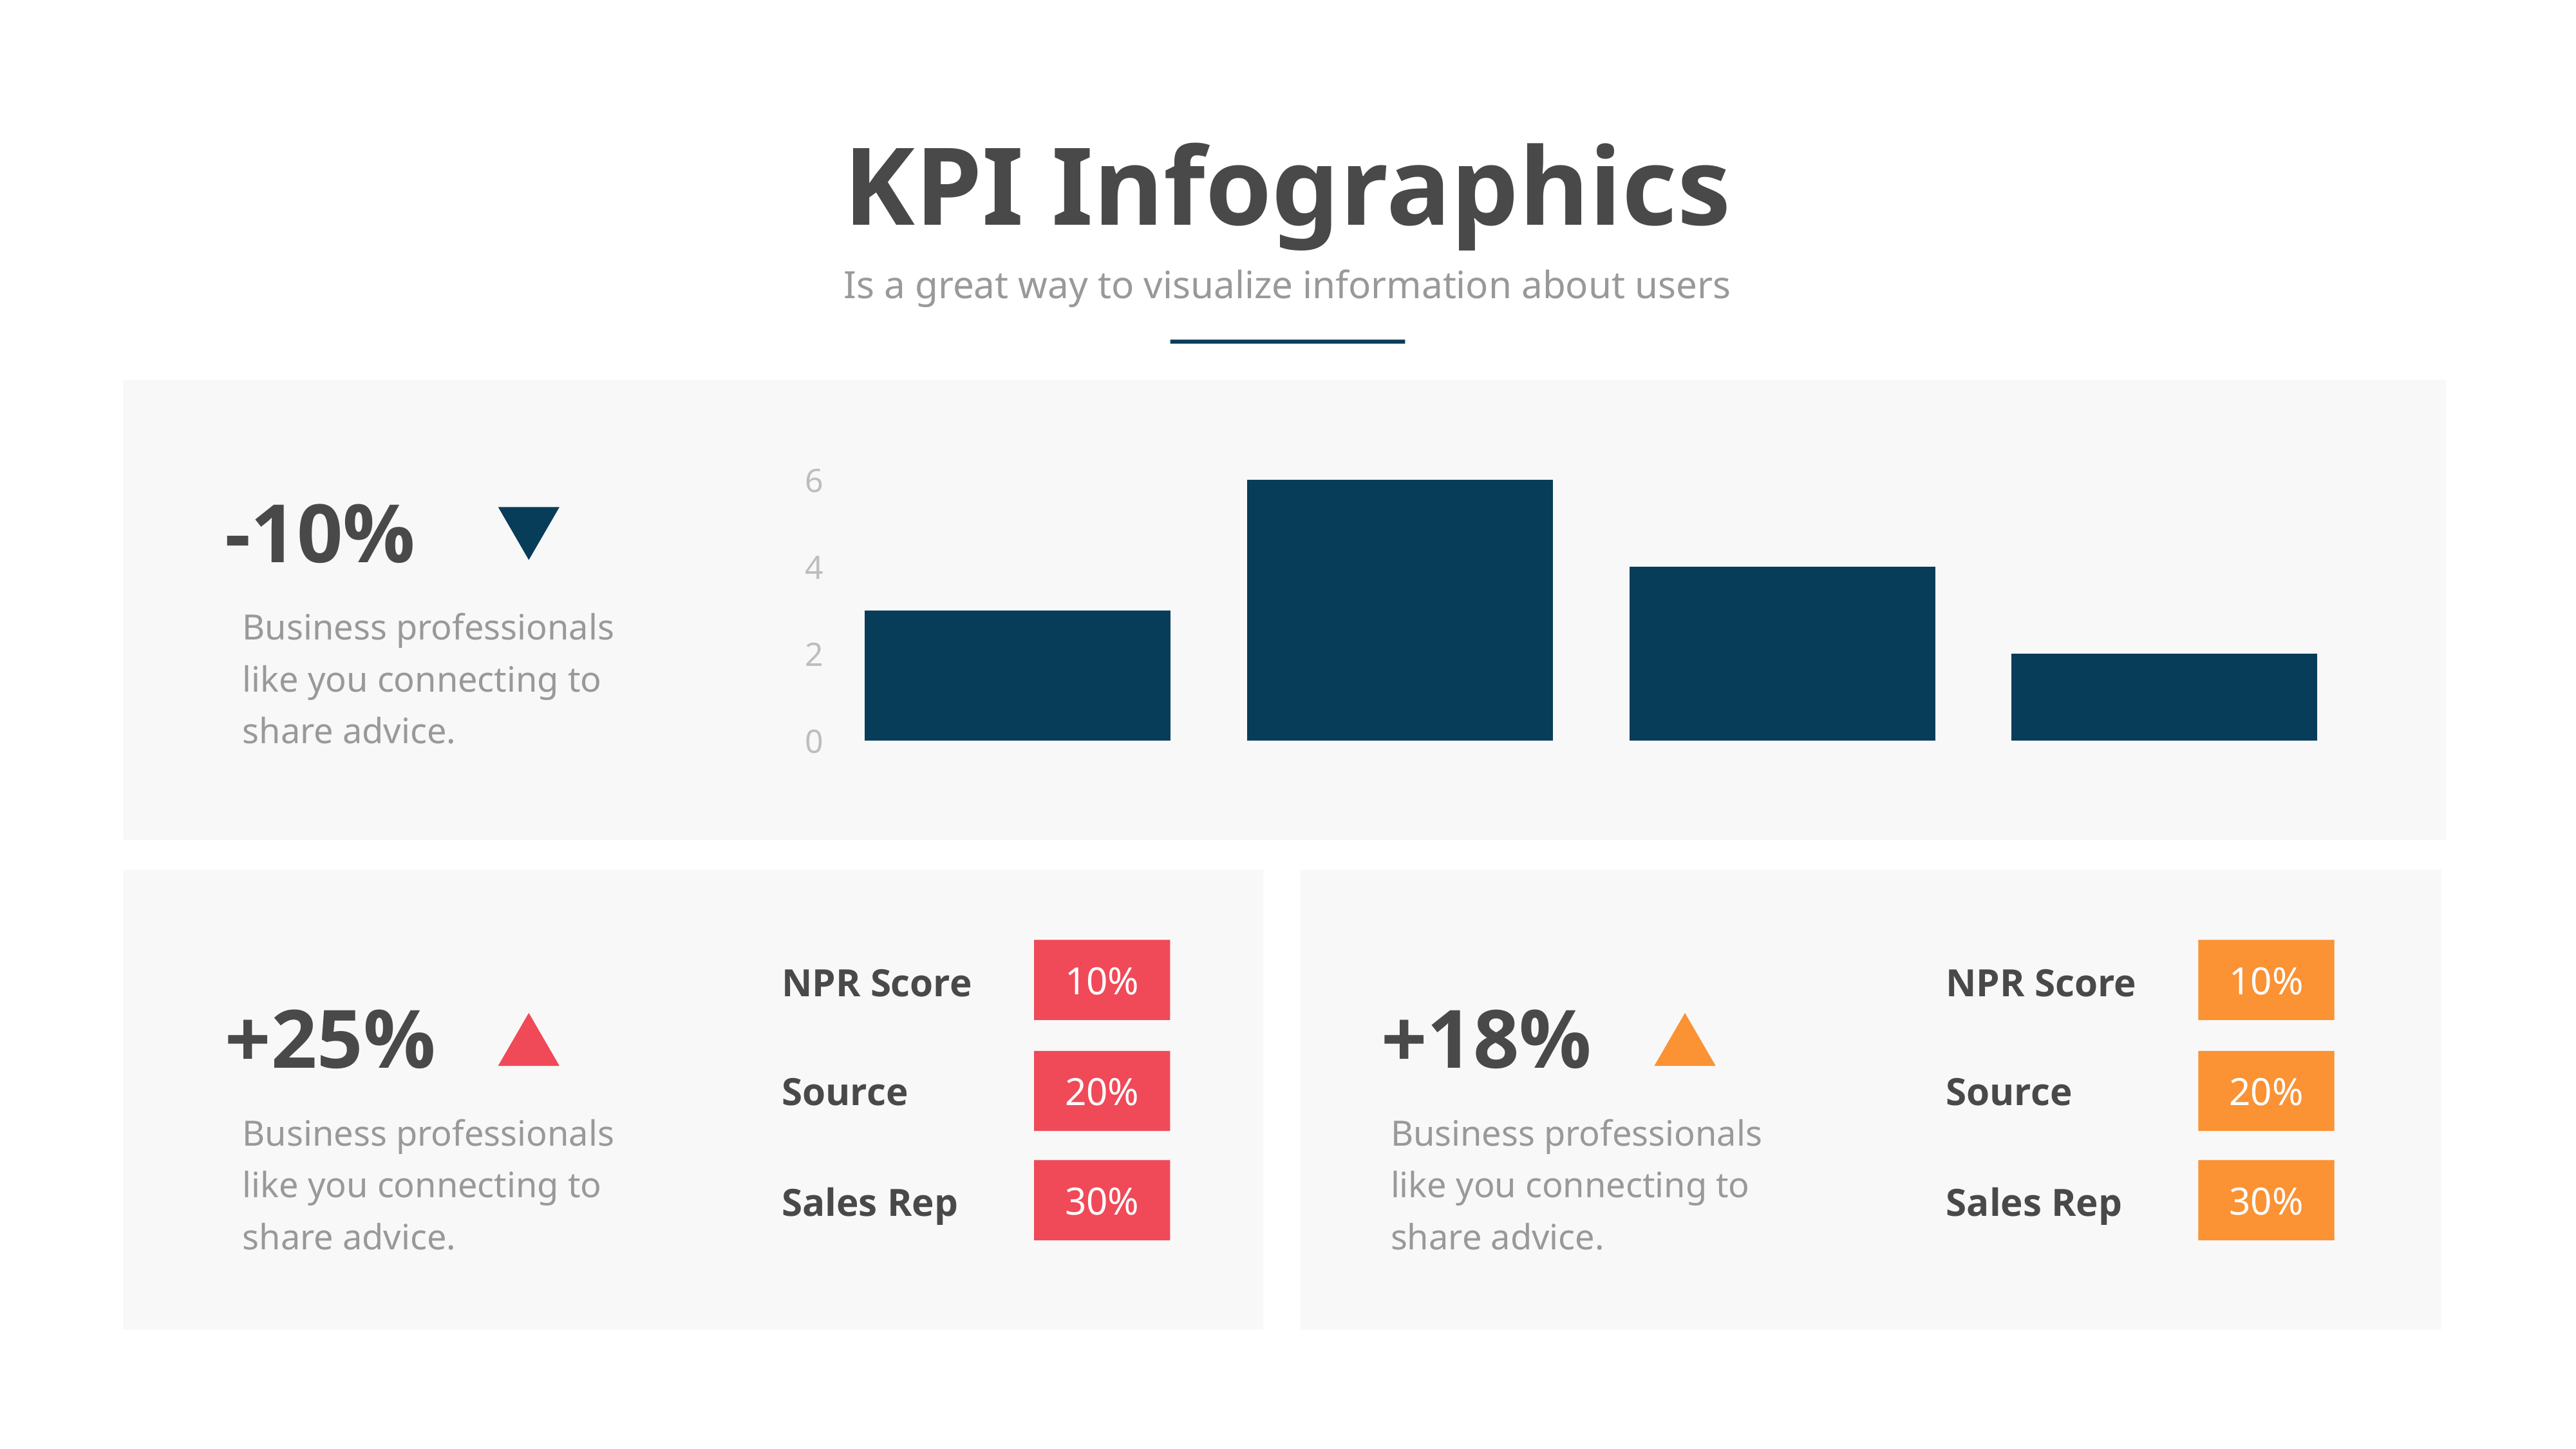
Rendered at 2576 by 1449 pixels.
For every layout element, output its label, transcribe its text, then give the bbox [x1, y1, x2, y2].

text_box Business professionals like you connecting to share advice. [232, 590, 636, 755]
text_box [122, 379, 2447, 840]
text_box 20% [2210, 1063, 2323, 1118]
text_box 20% [1046, 1063, 1159, 1118]
text_box 10% [2210, 952, 2323, 1007]
text_box [1300, 869, 2442, 1331]
text_box Business professionals like you connecting to share advice. [1381, 1096, 1784, 1262]
text_box [122, 869, 1264, 1331]
text_box 10% [1046, 952, 1159, 1007]
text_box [215, 477, 586, 585]
chart [772, 430, 2389, 770]
text_box NPR Score [772, 954, 1029, 1009]
text_box NPR Score [1937, 954, 2194, 1009]
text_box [215, 983, 586, 1091]
text_box Source [772, 1063, 1033, 1117]
text_box 30% [1046, 1172, 1159, 1227]
text_box [2197, 939, 2335, 1021]
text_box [1371, 983, 1742, 1091]
text_box 30% [2210, 1172, 2323, 1227]
text_box [1033, 1050, 1170, 1132]
text_box Sales Rep [772, 1173, 1033, 1229]
text_box Source [1937, 1063, 2197, 1117]
text_box KPI Infographics [834, 113, 1741, 252]
text_box [1033, 1159, 1170, 1241]
text_box [2197, 1050, 2335, 1132]
text_box [2197, 1159, 2335, 1241]
text_box Sales Rep [1937, 1173, 2197, 1229]
text_box [1033, 939, 1170, 1021]
text_box [1170, 339, 1406, 345]
text_box Business professionals like you connecting to share advice. [232, 1096, 636, 1262]
text_box Is a great way to visualize information about users [825, 256, 1749, 311]
